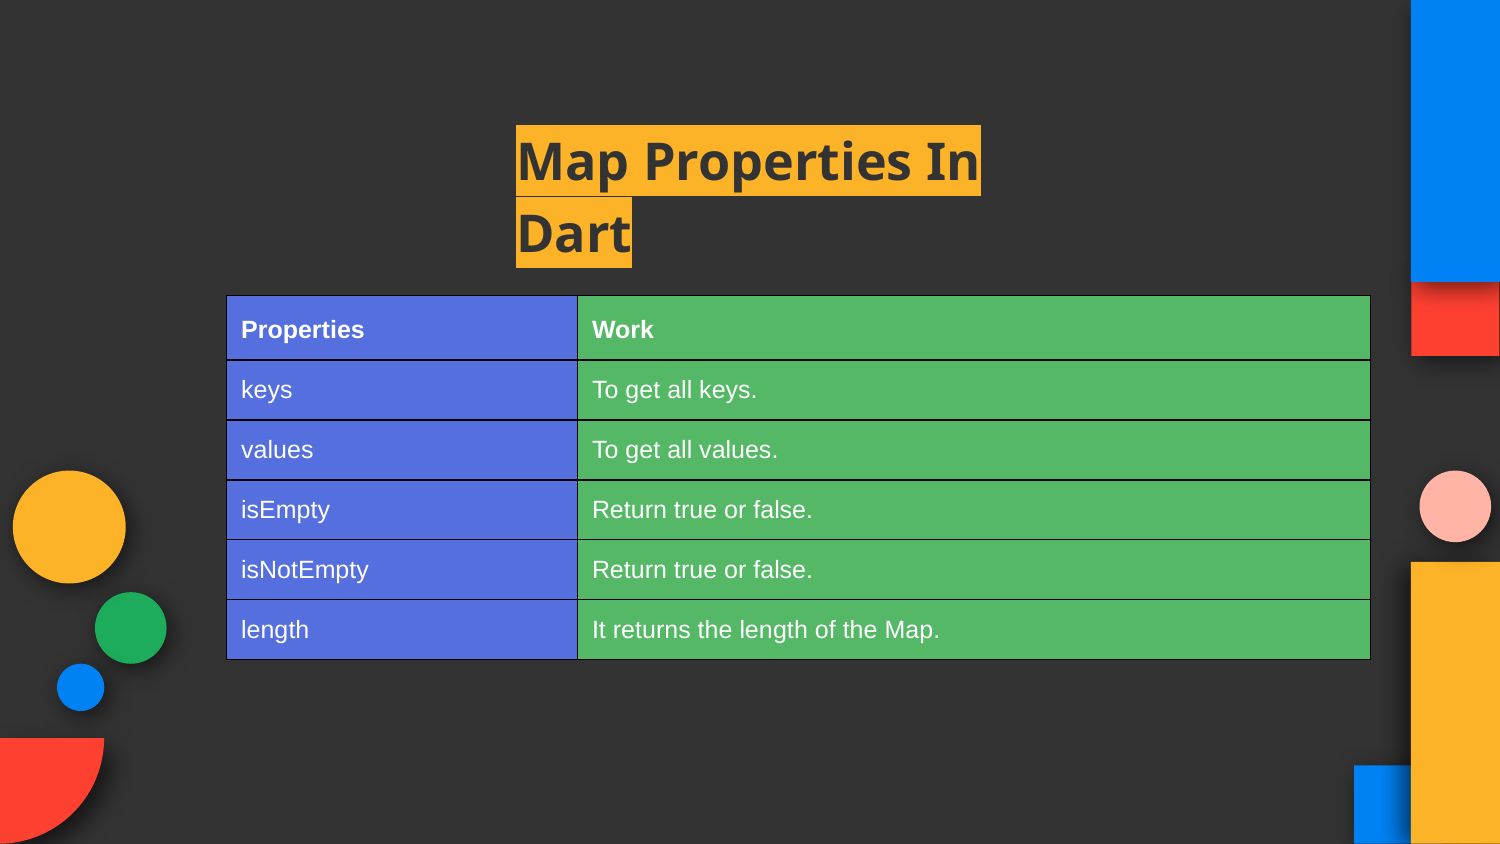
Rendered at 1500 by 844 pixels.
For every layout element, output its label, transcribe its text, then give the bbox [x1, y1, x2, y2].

table_cell isNotEmpty [227, 540, 577, 599]
table_cell It returns the length of the Map. [578, 600, 1370, 659]
table_cell length [227, 600, 577, 659]
table_cell isEmpty [227, 481, 577, 539]
table_cell To get all keys. [578, 361, 1370, 419]
table_cell values [227, 421, 577, 479]
table_header Work [578, 296, 1370, 359]
table_cell keys [227, 361, 577, 419]
table_header Properties [227, 296, 577, 359]
text_box Map Properties In Dart [501, 104, 1096, 278]
table_cell To get all values. [578, 421, 1370, 479]
table_cell Return true or false. [578, 540, 1370, 599]
table_cell Return true or false. [578, 481, 1370, 539]
